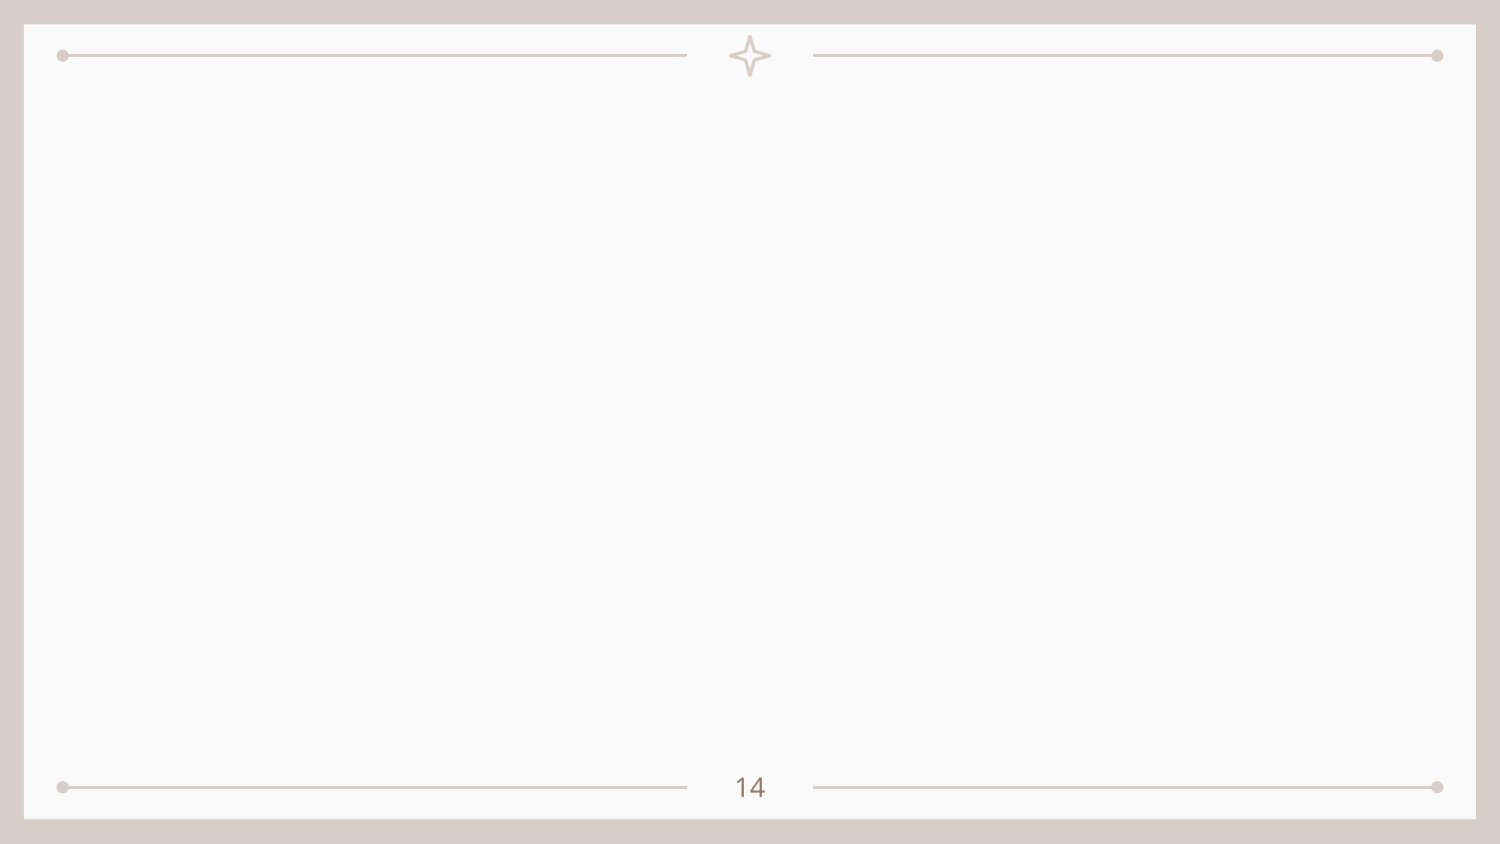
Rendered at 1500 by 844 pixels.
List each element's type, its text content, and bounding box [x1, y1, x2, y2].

slide_number 14 [705, 755, 795, 810]
